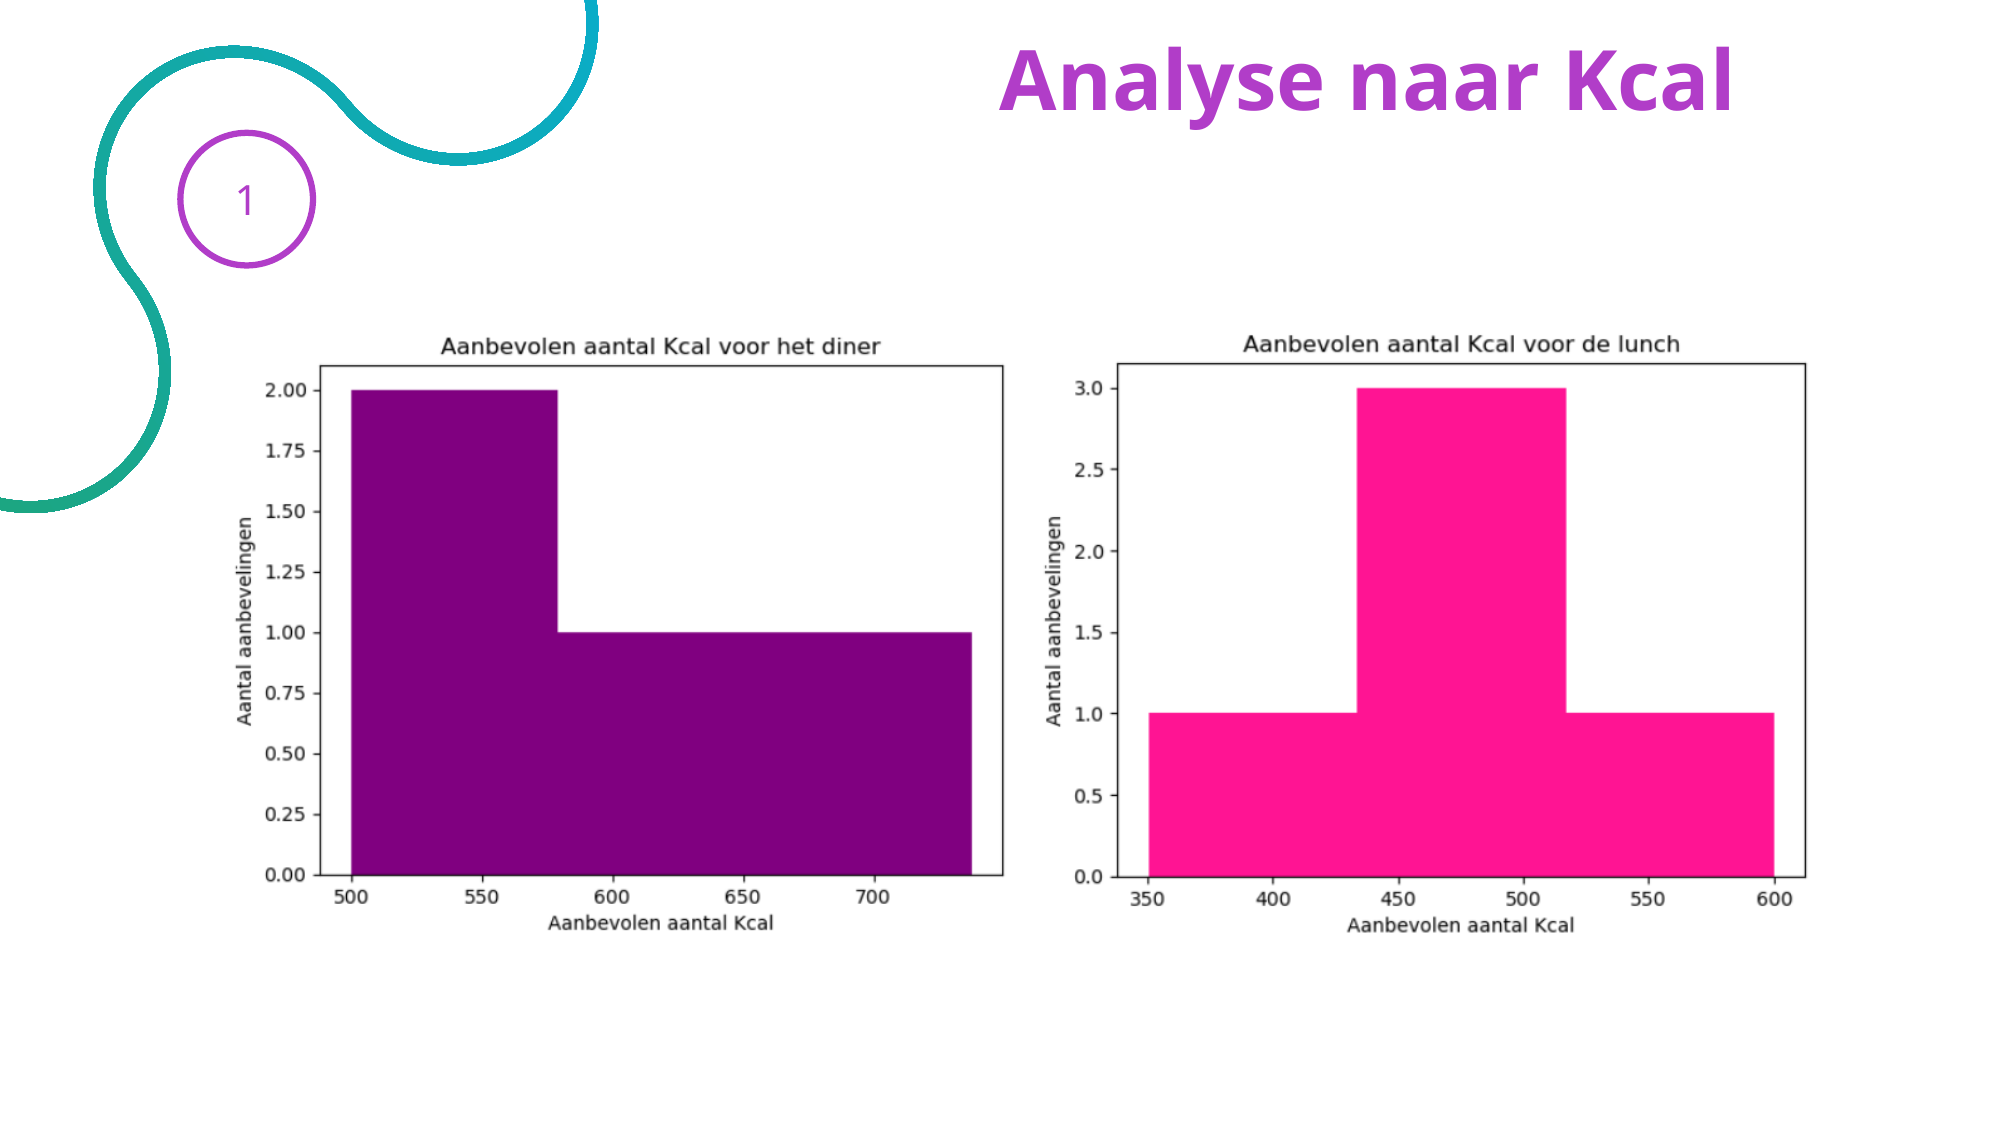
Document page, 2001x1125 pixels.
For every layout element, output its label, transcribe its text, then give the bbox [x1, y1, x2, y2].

list Analyse naar Kcal [999, 31, 2000, 81]
picture [221, 319, 1820, 949]
text_box [0, 0, 600, 514]
text_box 1 [179, 131, 315, 267]
